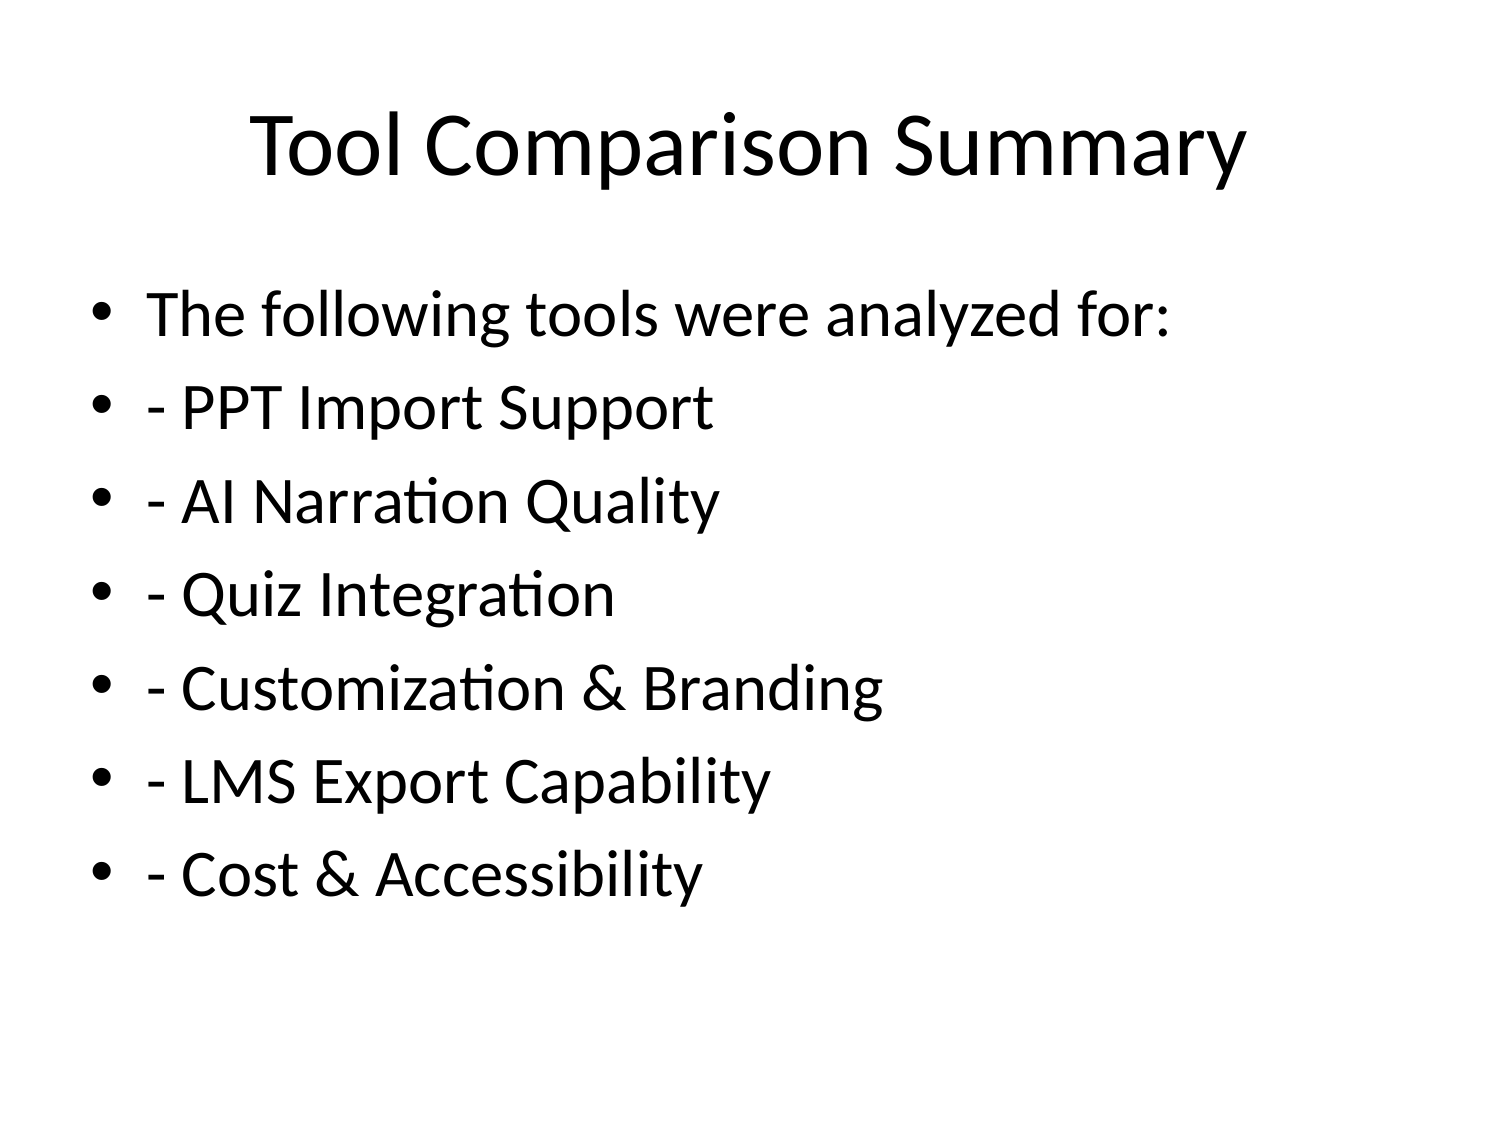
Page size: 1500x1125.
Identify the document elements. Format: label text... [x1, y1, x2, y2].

list The following tools were analyzed for: - PPT Import Support - AI Narration Quality - Quiz Integration - Customization & Branding - LMS Export Capability - Cost & Accessibility [75, 262, 1425, 1005]
title Tool Comparison Summary [75, 45, 1425, 233]
